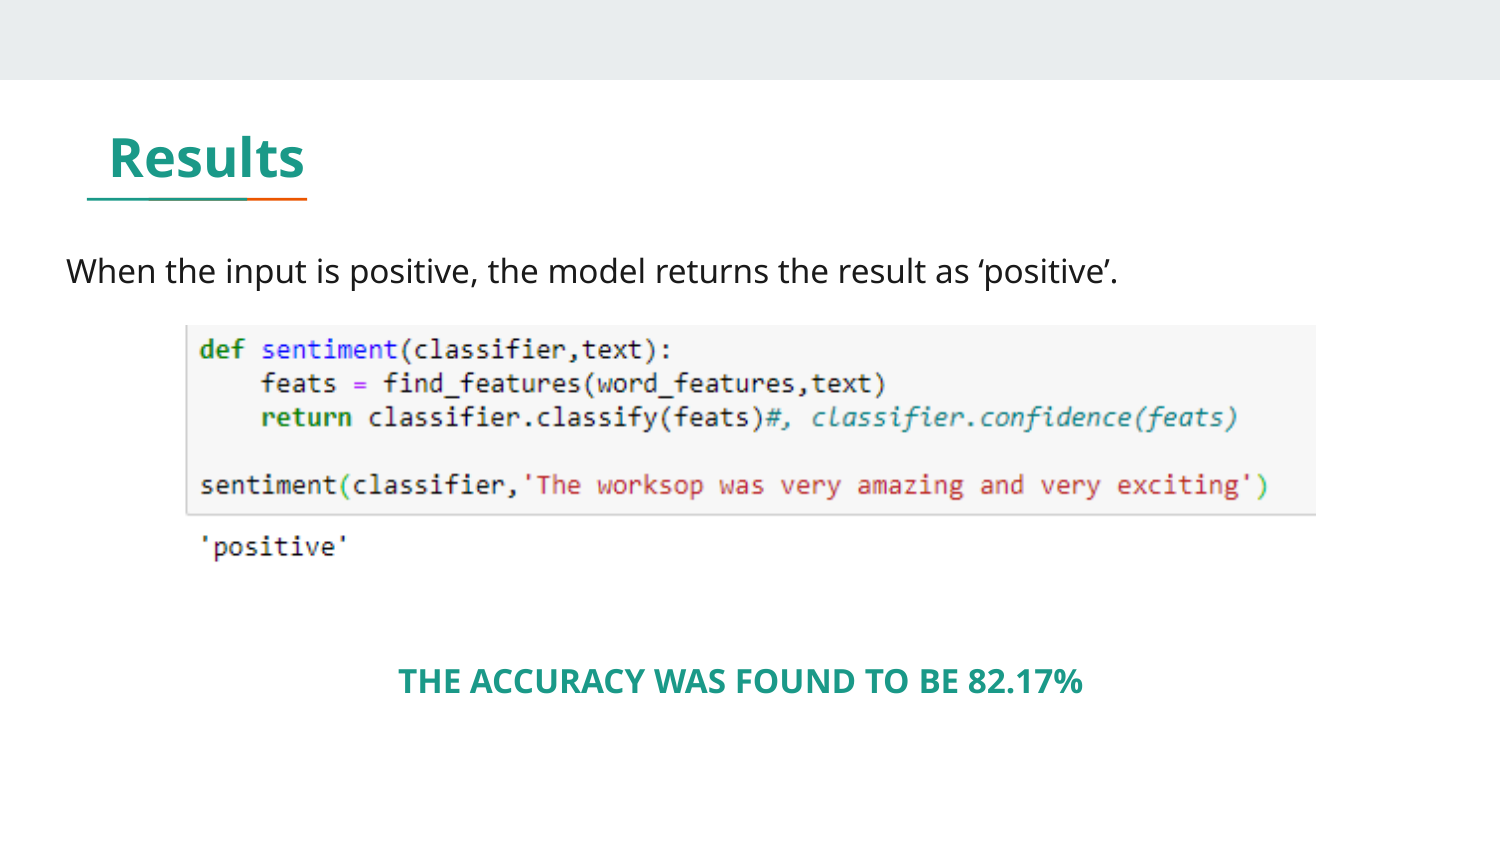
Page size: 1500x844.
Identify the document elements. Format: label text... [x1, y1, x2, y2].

text_box THE ACCURACY WAS FOUND TO BE 82.17% [93, 645, 1389, 715]
list When the input is positive, the model returns the result as ‘positive’. [51, 229, 1449, 310]
picture [184, 325, 1316, 580]
title Results [93, 107, 1492, 210]
